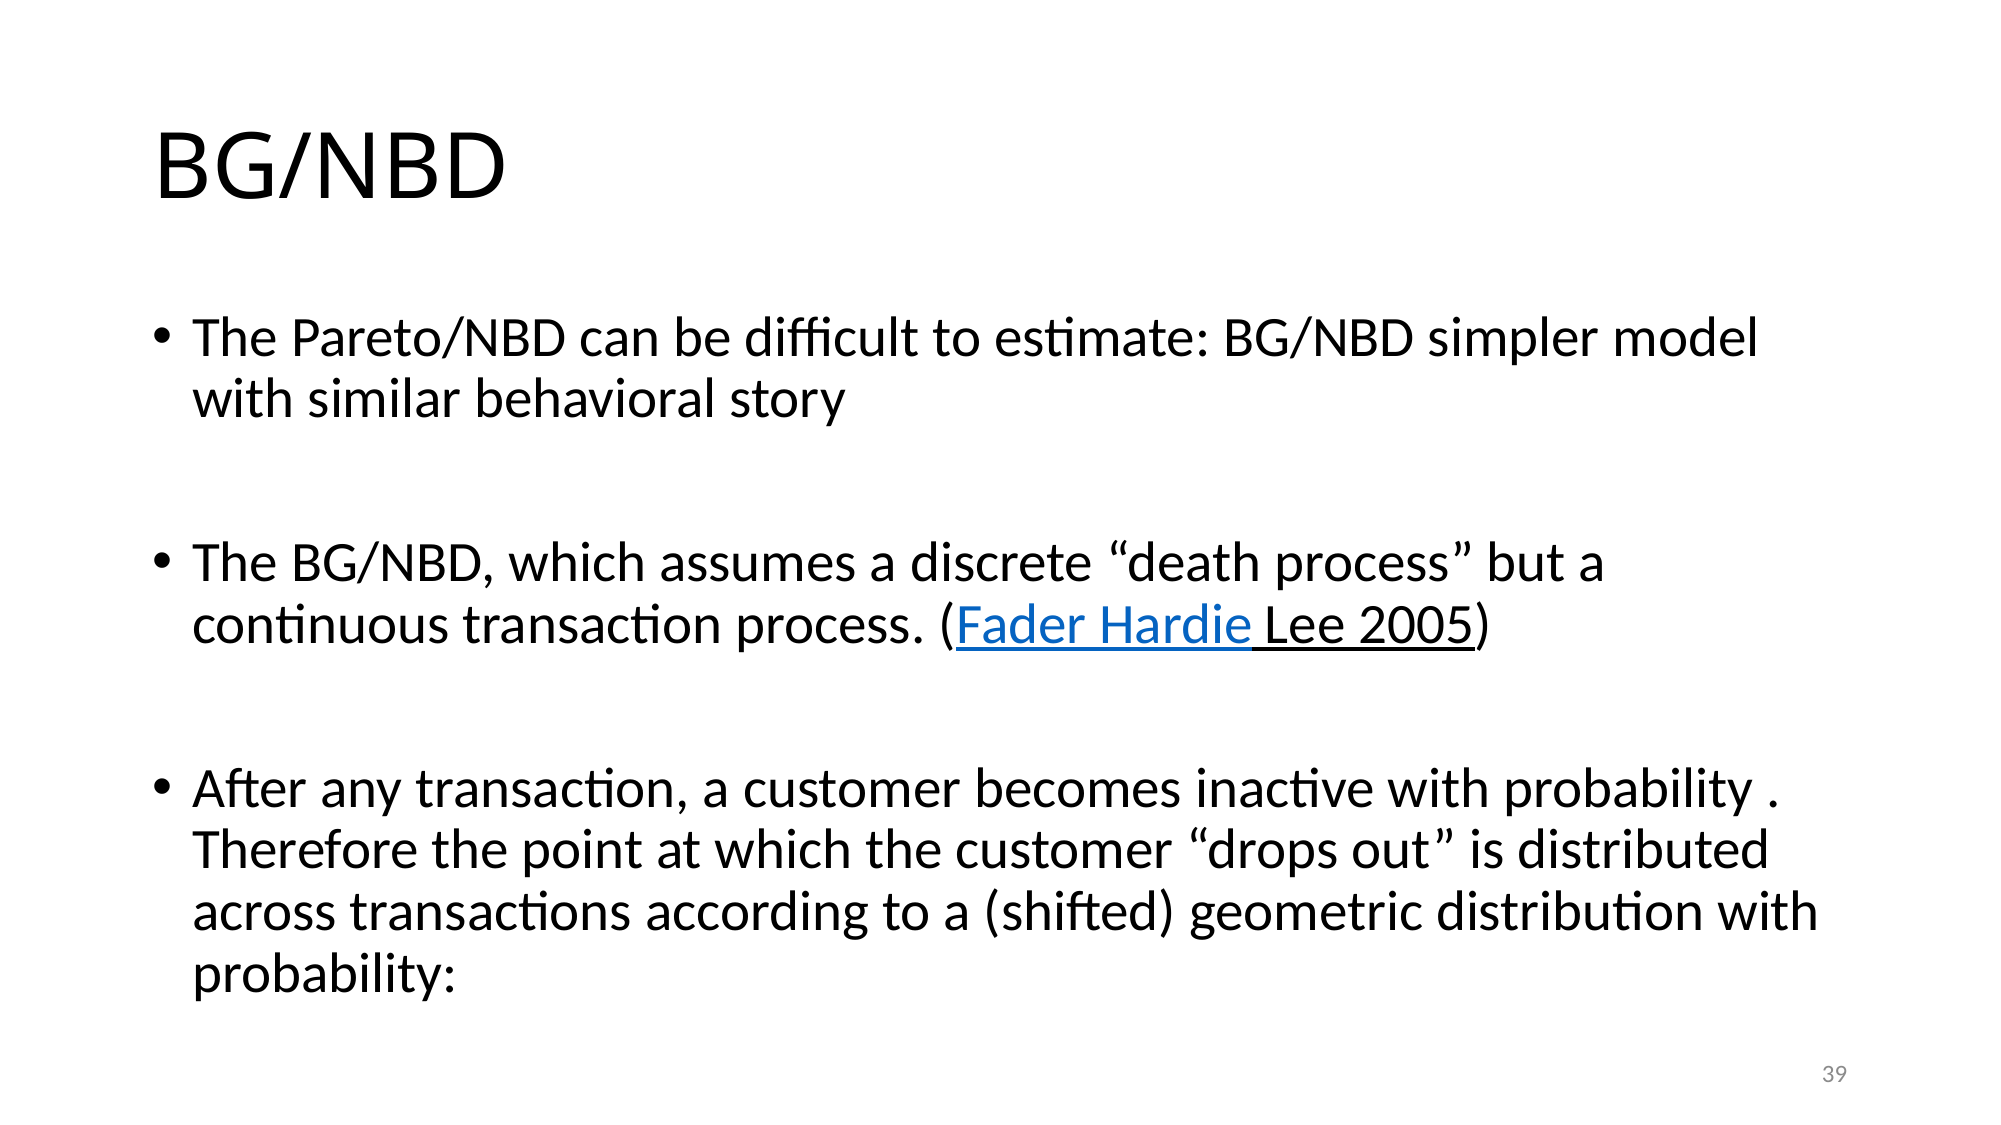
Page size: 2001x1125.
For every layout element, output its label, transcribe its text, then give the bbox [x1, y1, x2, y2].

title BG/NBD [137, 59, 1863, 278]
slide_number 39 [1412, 1042, 1863, 1103]
